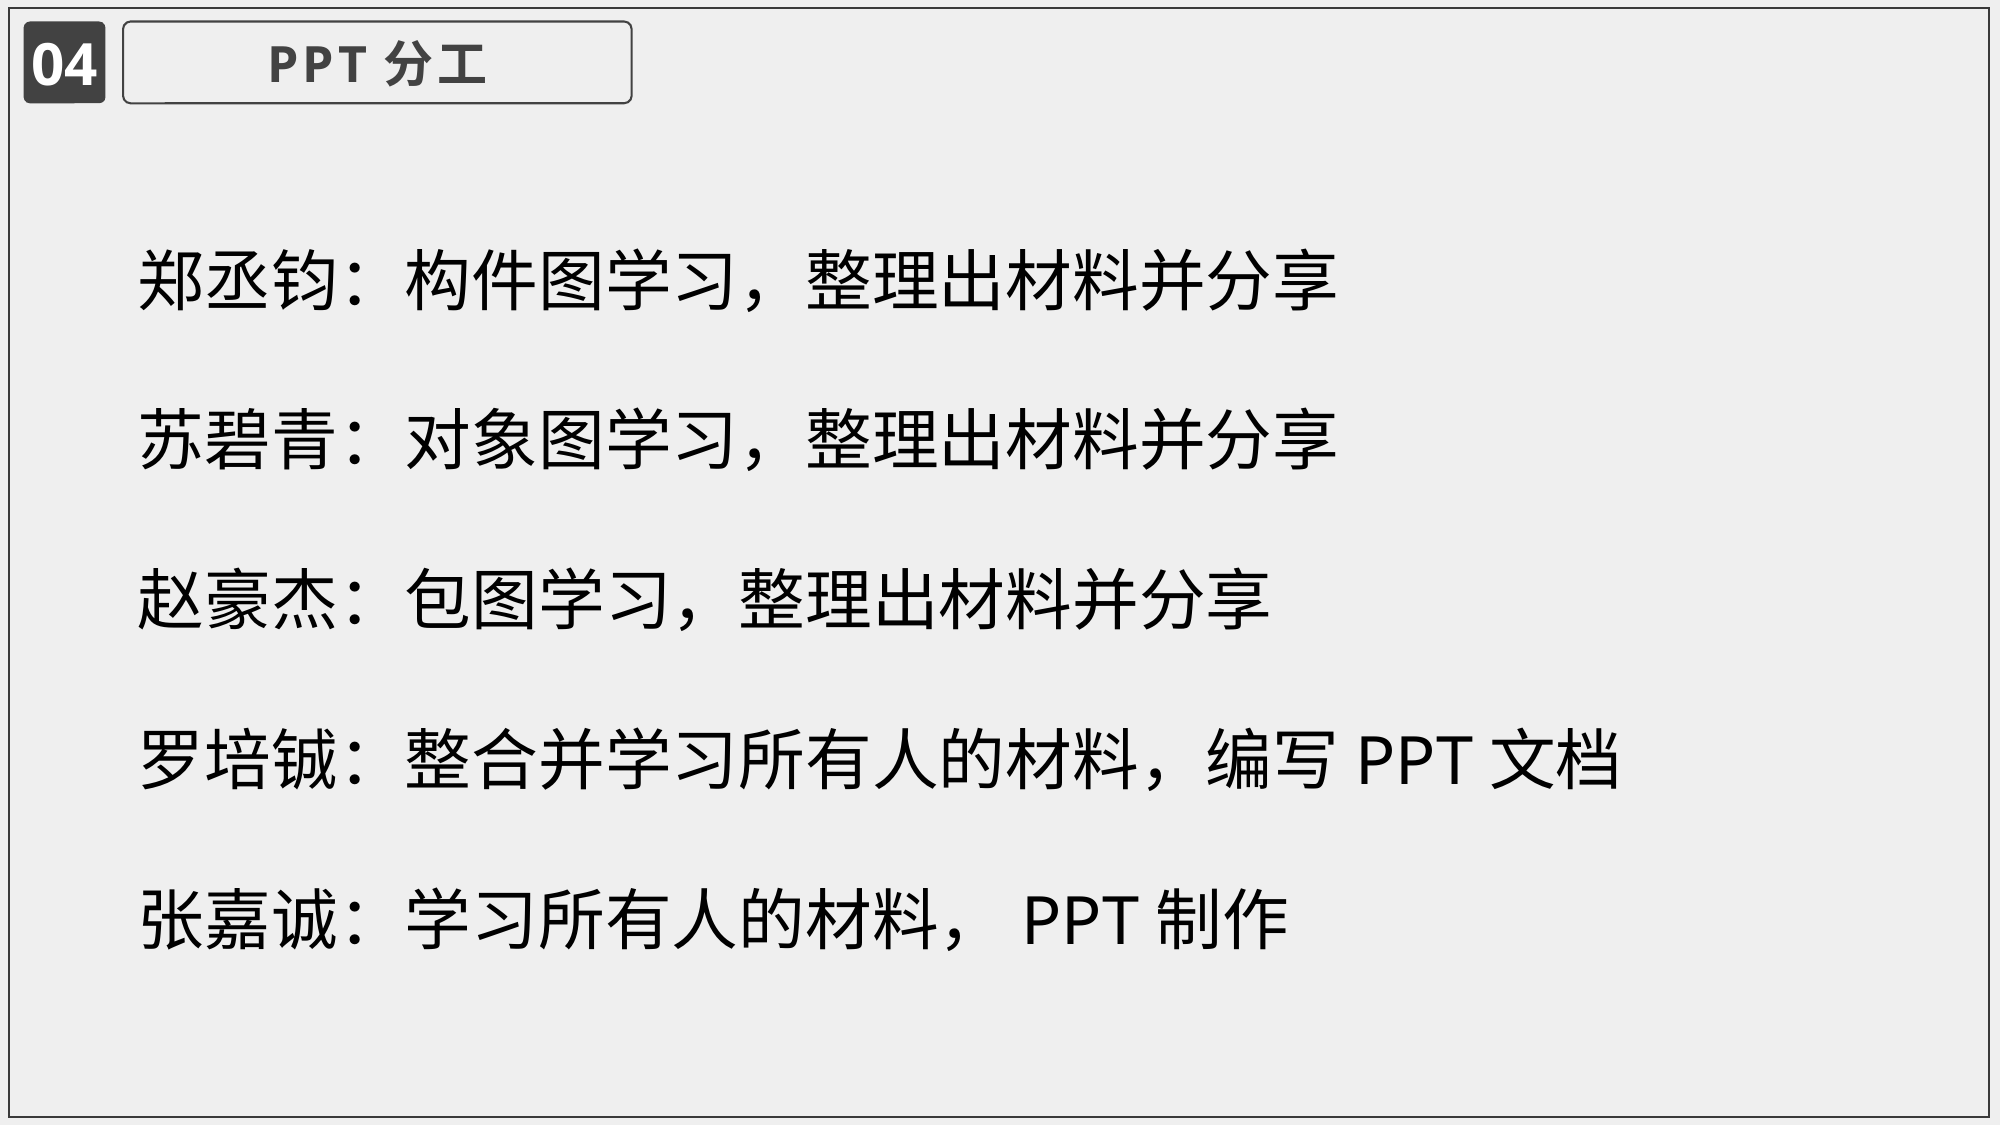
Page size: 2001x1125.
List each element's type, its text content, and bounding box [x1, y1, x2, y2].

text_box 郑丞钧：构件图学习，整理出材料并分享 苏碧青：对象图学习，整理出材料并分享 赵豪杰：包图学习，整理出材料并分享 罗培铖：整合并学习所有人的材料，编写PPT文档 张嘉诚：学习所有人的材料，PPT制作 [123, 150, 1905, 966]
text_box 04 [22, 20, 107, 105]
text_box PPT分工 [122, 20, 633, 105]
text_box [8, 7, 1990, 1118]
